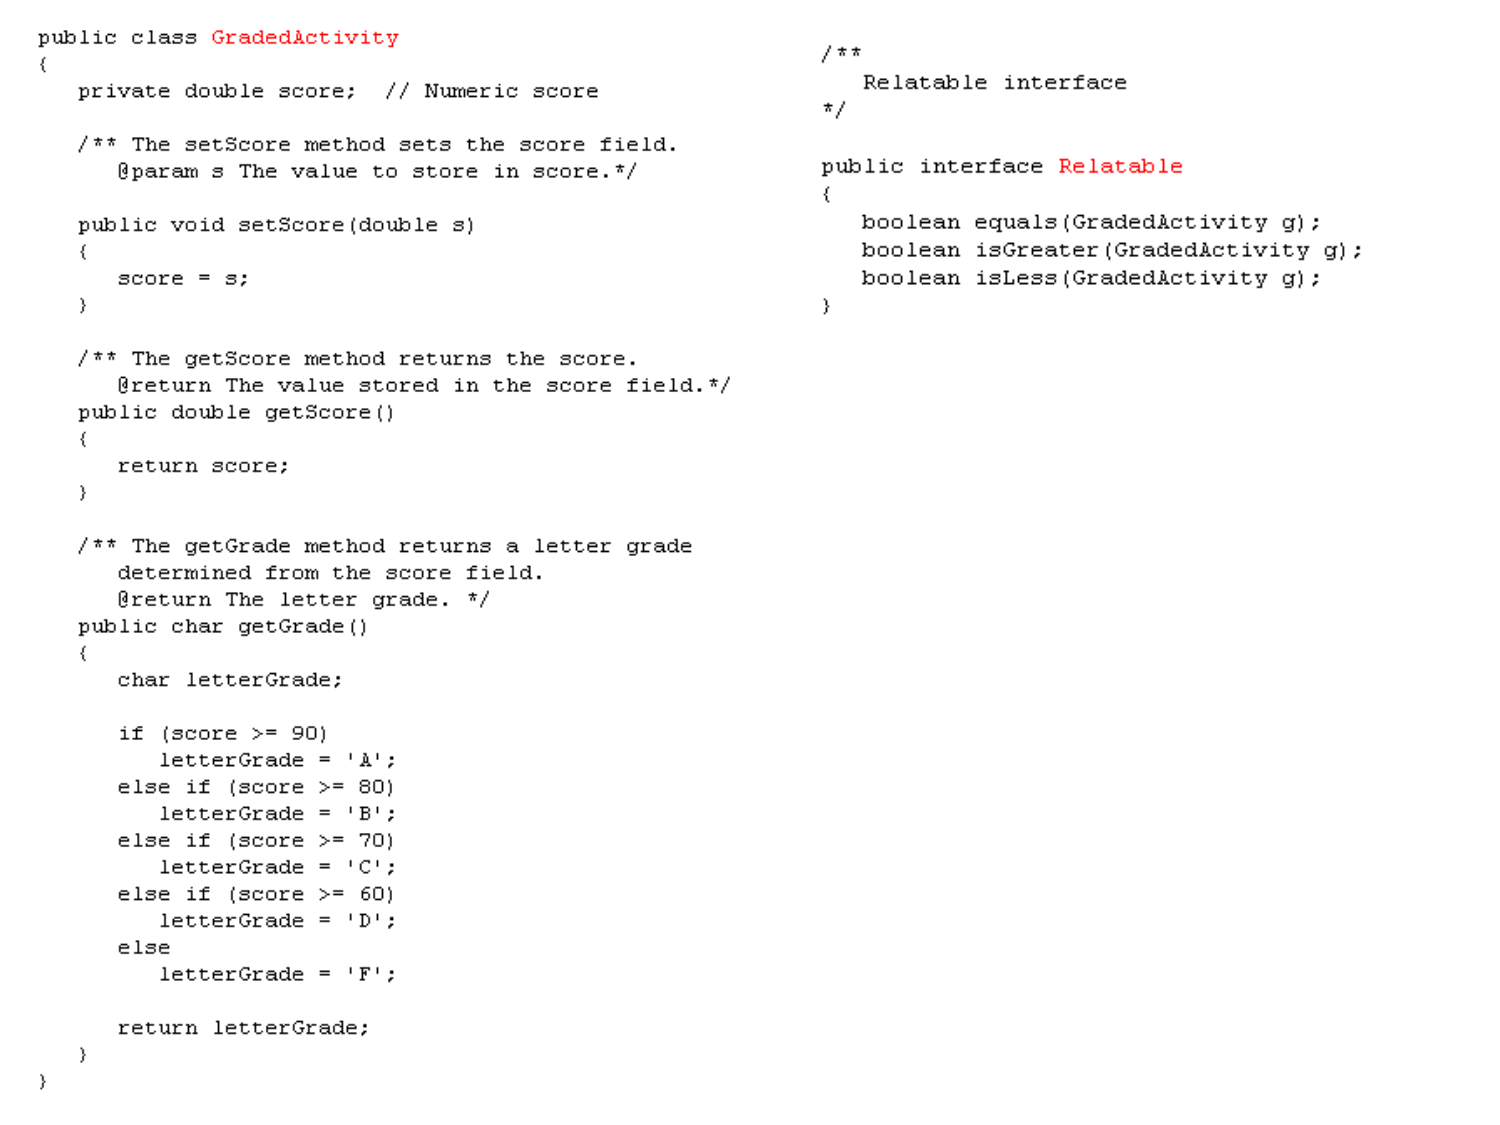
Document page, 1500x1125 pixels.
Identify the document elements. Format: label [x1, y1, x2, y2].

picture [812, 37, 1369, 326]
picture [24, 24, 751, 1098]
